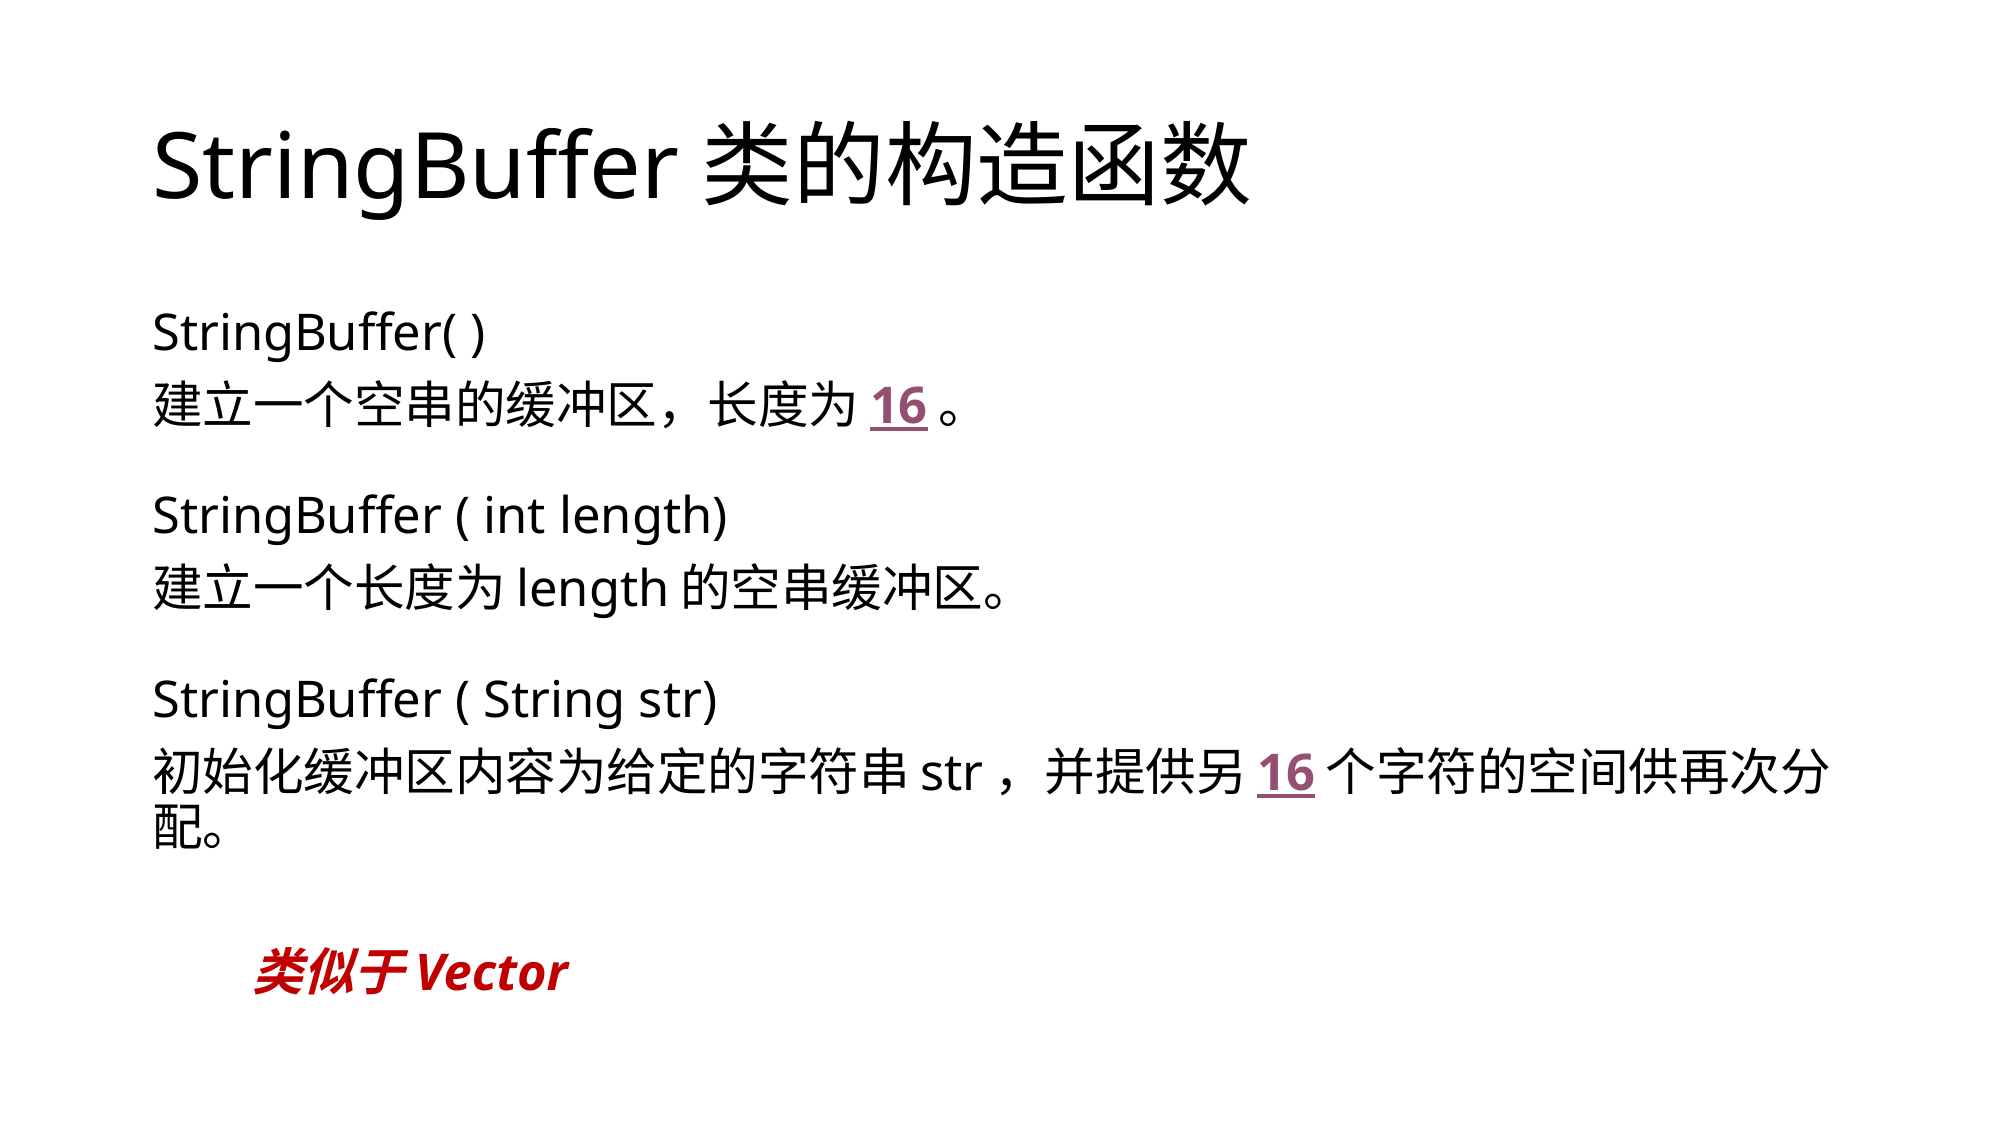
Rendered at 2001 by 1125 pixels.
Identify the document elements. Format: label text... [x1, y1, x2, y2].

title StringBuffer类的构造函数 [137, 59, 1863, 278]
list StringBuffer( ) 建立一个空串的缓冲区，长度为16。 StringBuffer ( int length) 建立一个长度为length的空串缓冲区。 StringBuffer ( String str) 初始化缓冲区内容为给定的字符串str，并提供另16个字符的空间供再次分配。 类似于Vector [137, 299, 1863, 1014]
